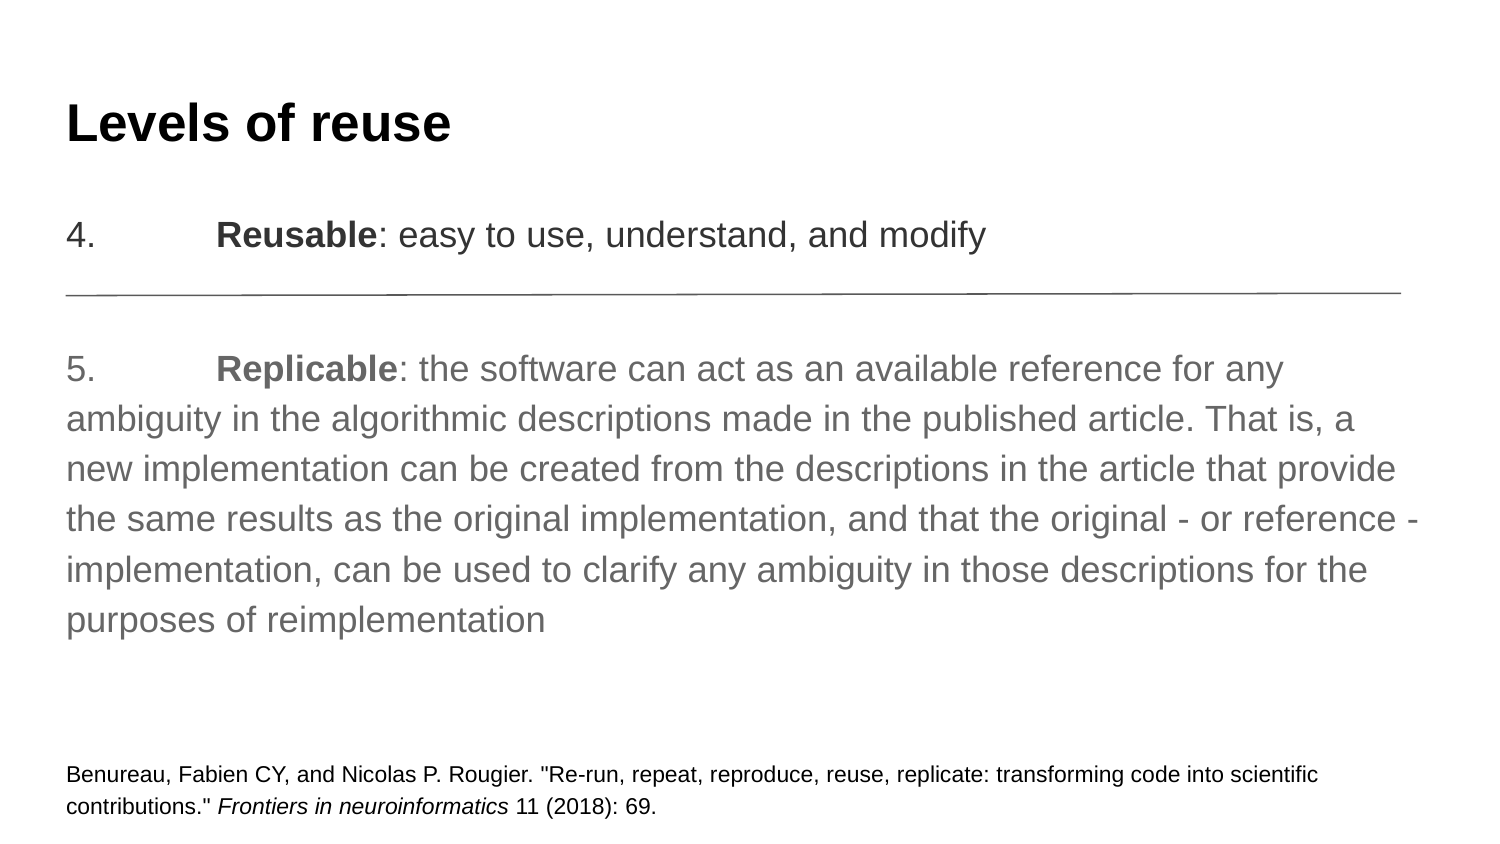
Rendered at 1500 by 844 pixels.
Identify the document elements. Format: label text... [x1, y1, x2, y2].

list 4. Reusable: easy to use, understand, and modify 5. Replicable: the software can act as an available reference for any ambiguity in the algorithmic descriptions made in the published article. That is, a new implementation can be created from the descriptions in the article that provide the same results as the original implementation, and that the original - or reference - implementation, can be used to clarify any ambiguity in those descriptions for the purposes of reimplementation [51, 189, 1449, 750]
text_box Benureau, Fabien CY, and Nicolas P. Rougier. "Re-run, repeat, reproduce, reuse, replicate: transforming code into scientific contributions." Frontiers in neuroinformatics 11 (2018): 69. [51, 740, 1428, 834]
title Levels of reuse [51, 72, 1449, 167]
